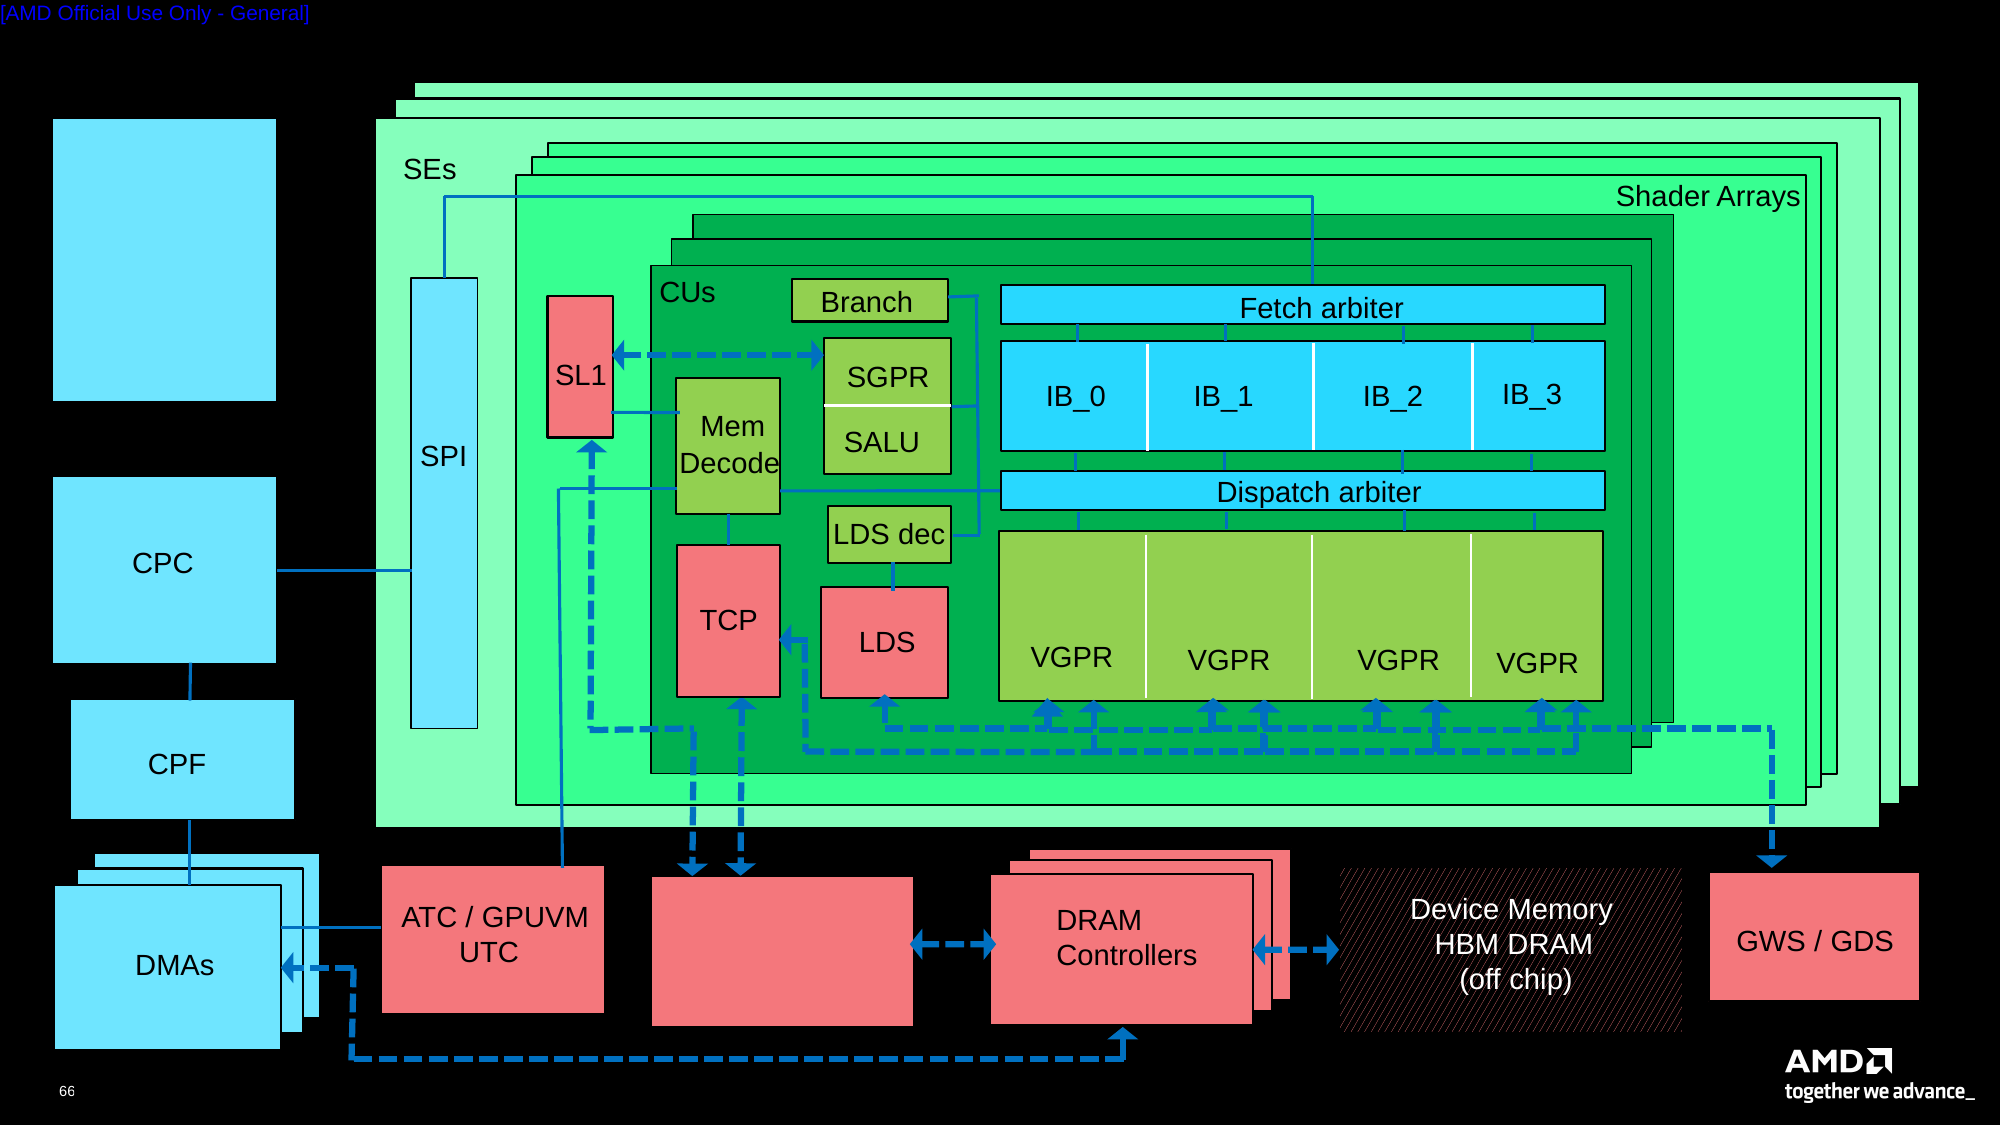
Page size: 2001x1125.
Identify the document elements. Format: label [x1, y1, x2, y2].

text_box [1708, 871, 1921, 1002]
picture [1785, 1048, 1975, 1103]
text_box [51, 46, 1919, 1061]
text_box [51, 118, 277, 403]
